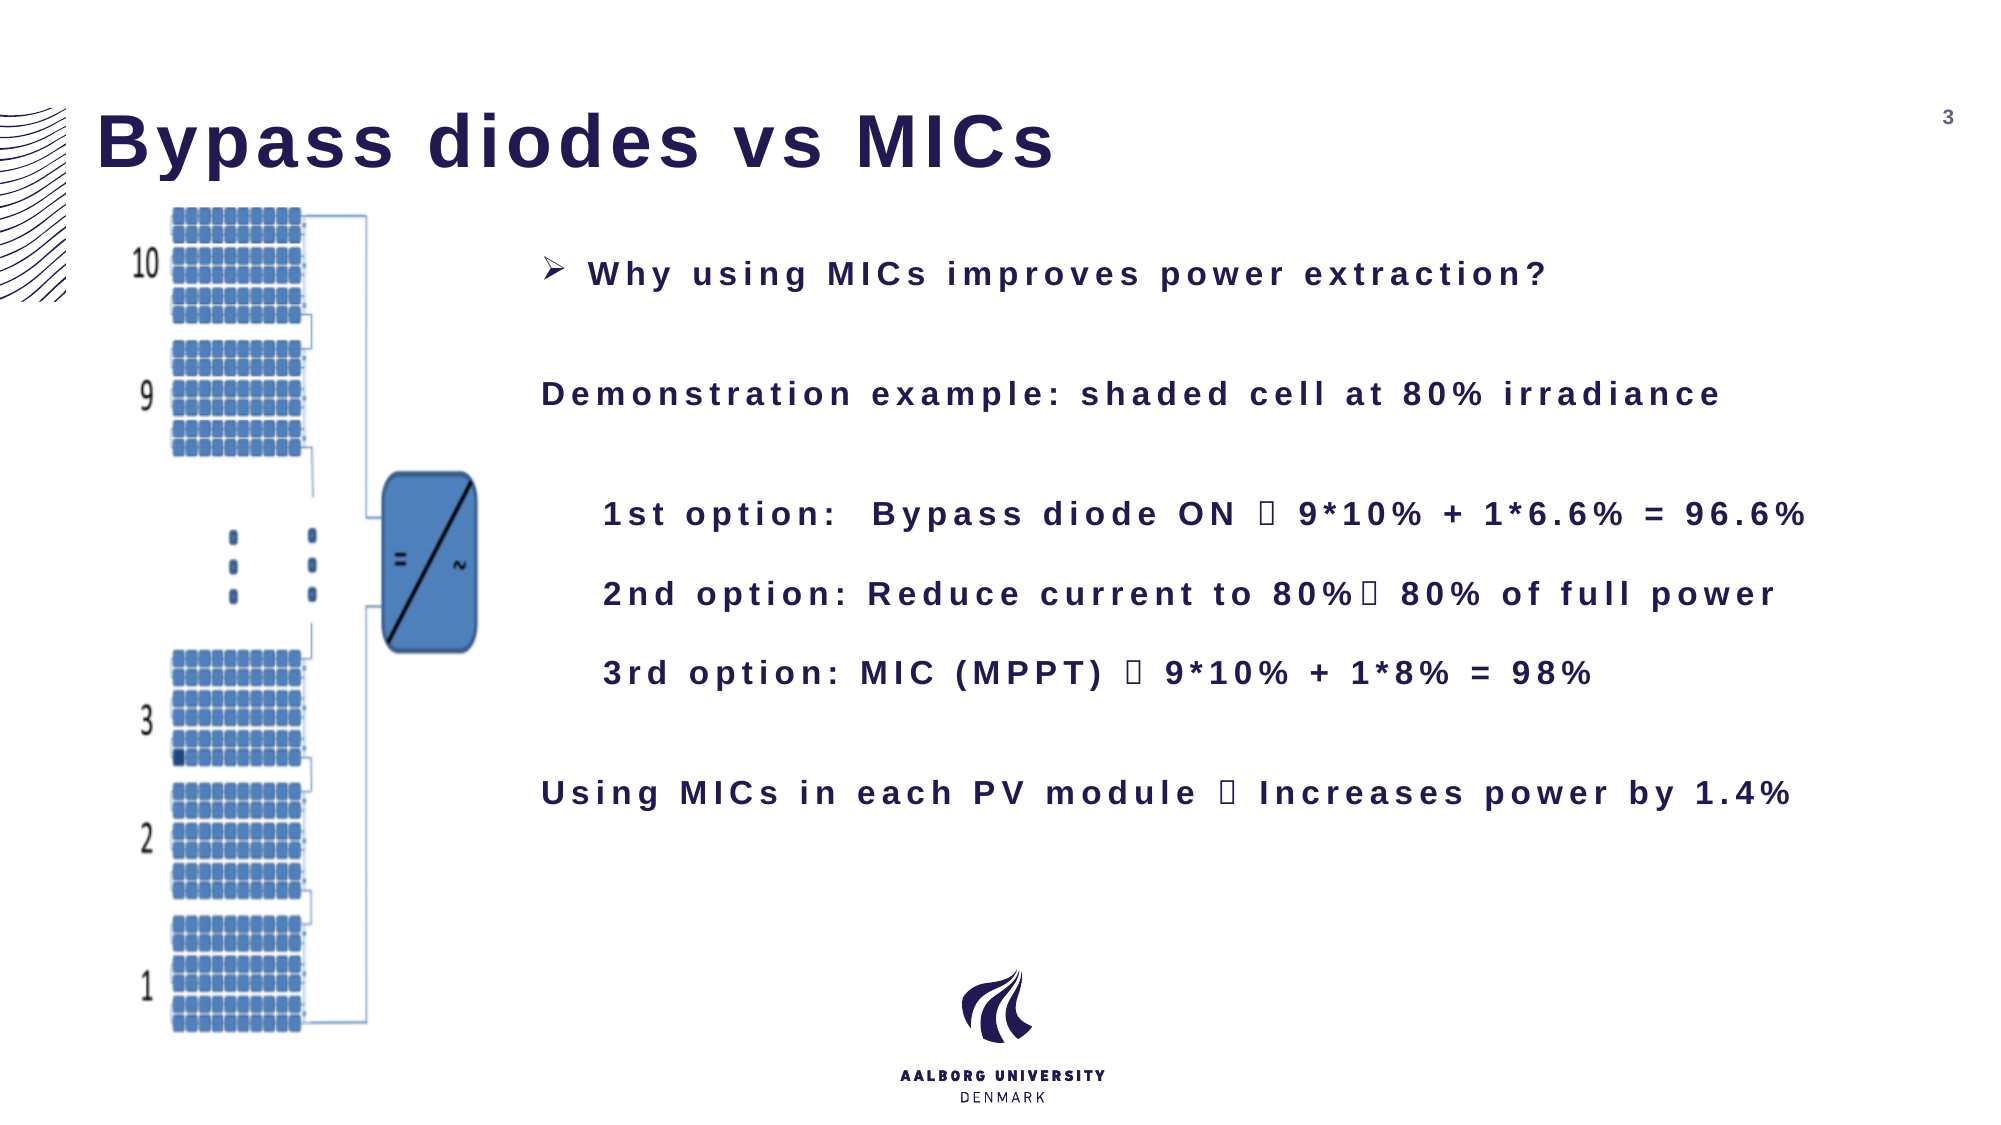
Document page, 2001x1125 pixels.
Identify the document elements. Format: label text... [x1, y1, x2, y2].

title Bypass diodes vs MICs [96, 60, 1779, 303]
text_box Why using MICs improves power extraction? Demonstration example: shaded cell at 80% irradiance 1st option: Bypass diode ON  9*10% + 1*6.6% = 96.6% 2nd option: Reduce current to 80% 80% of full power 3rd option: MIC (MPPT)  9*10% + 1*8% = 98% Using MICs in each PV module  Increases power by 1.4% [526, 245, 1943, 899]
picture [120, 181, 502, 1066]
slide_number 3 [1860, 97, 1954, 135]
